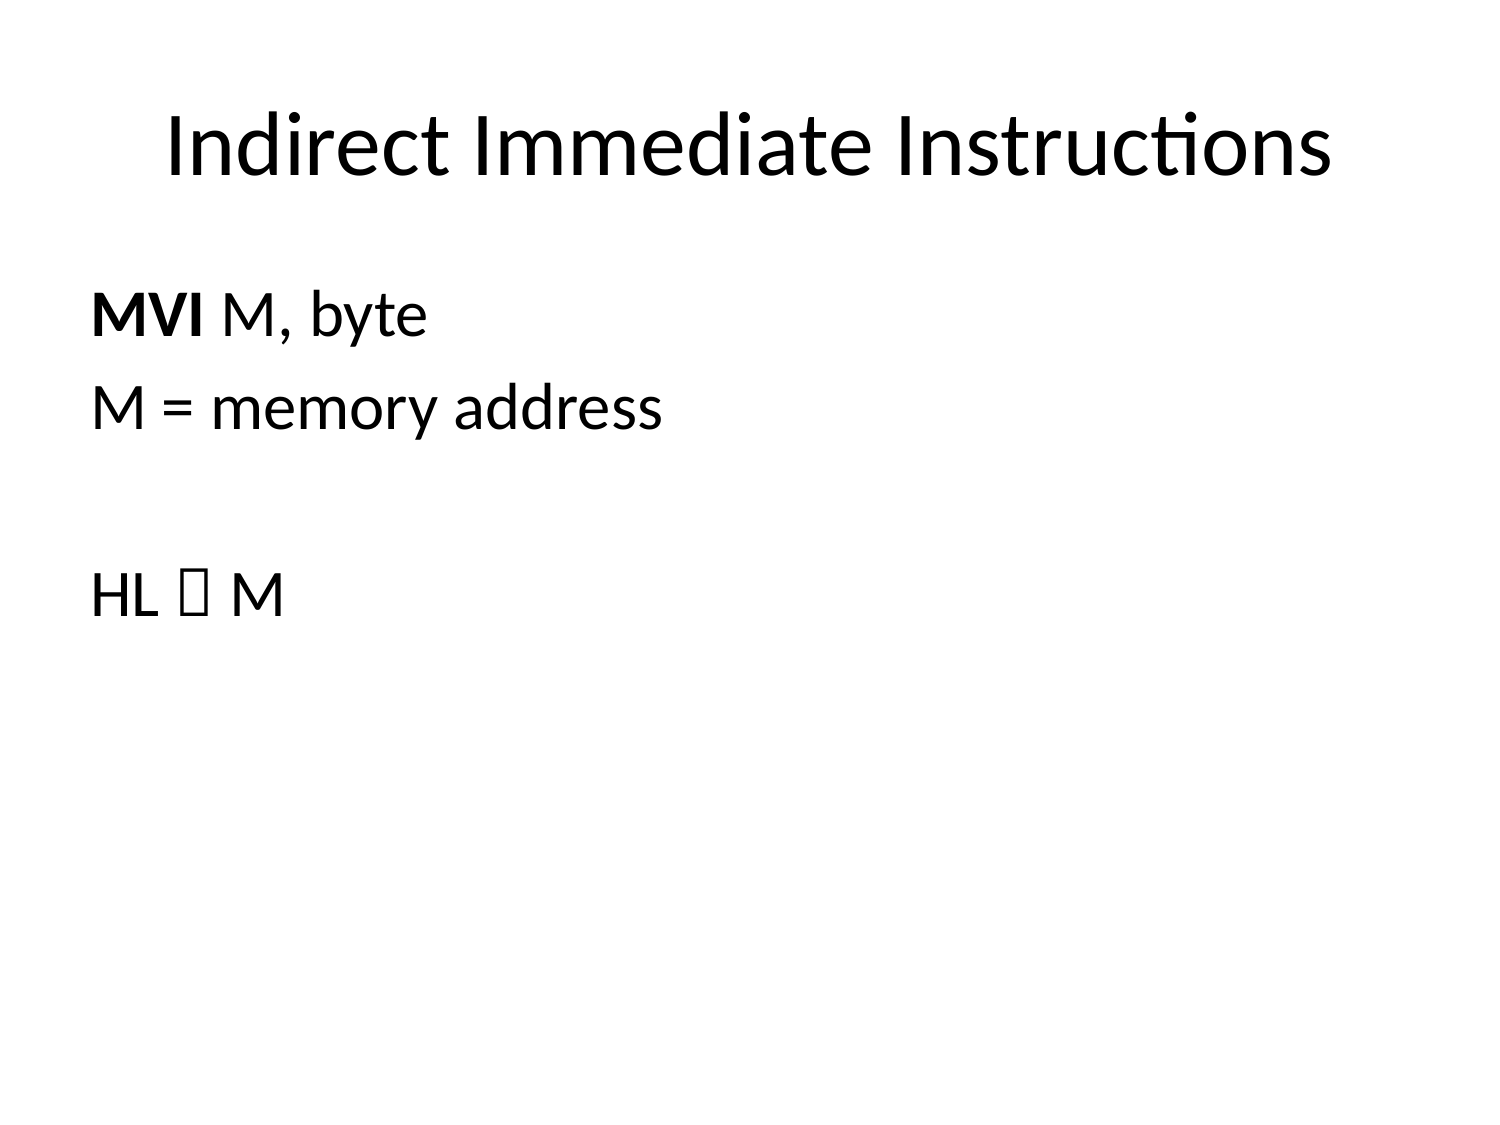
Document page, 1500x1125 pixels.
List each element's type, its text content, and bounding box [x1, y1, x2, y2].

title Indirect Immediate Instructions [75, 45, 1425, 233]
list MVI M, byte M = memory address HL  M [75, 262, 1425, 1005]
